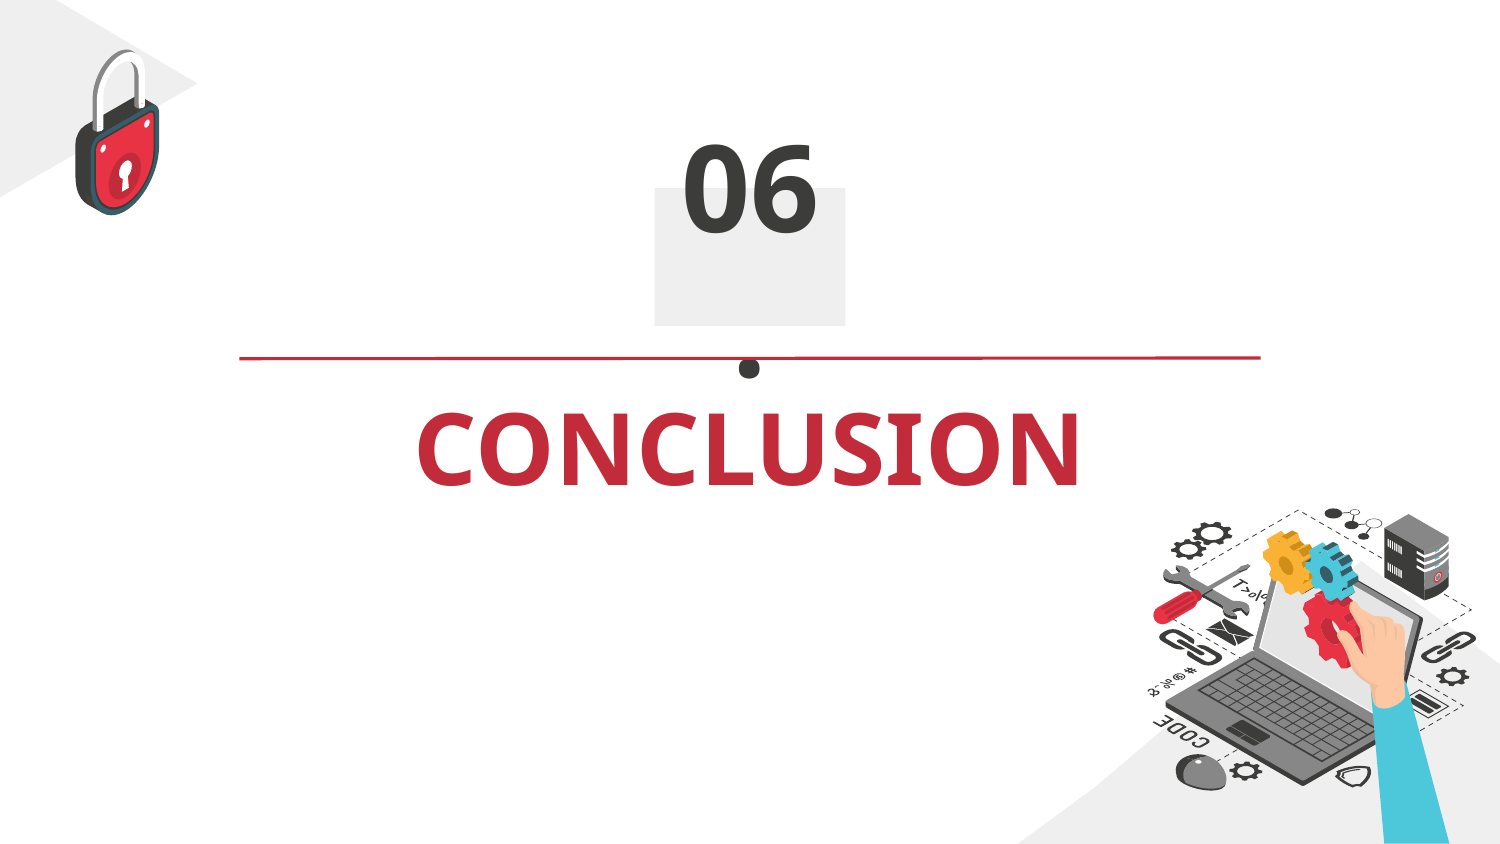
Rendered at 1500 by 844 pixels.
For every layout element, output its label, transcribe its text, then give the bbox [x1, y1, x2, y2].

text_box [75, 49, 160, 216]
title 06. [654, 188, 846, 327]
title CONCLUSION [239, 370, 1261, 509]
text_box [1147, 508, 1478, 844]
